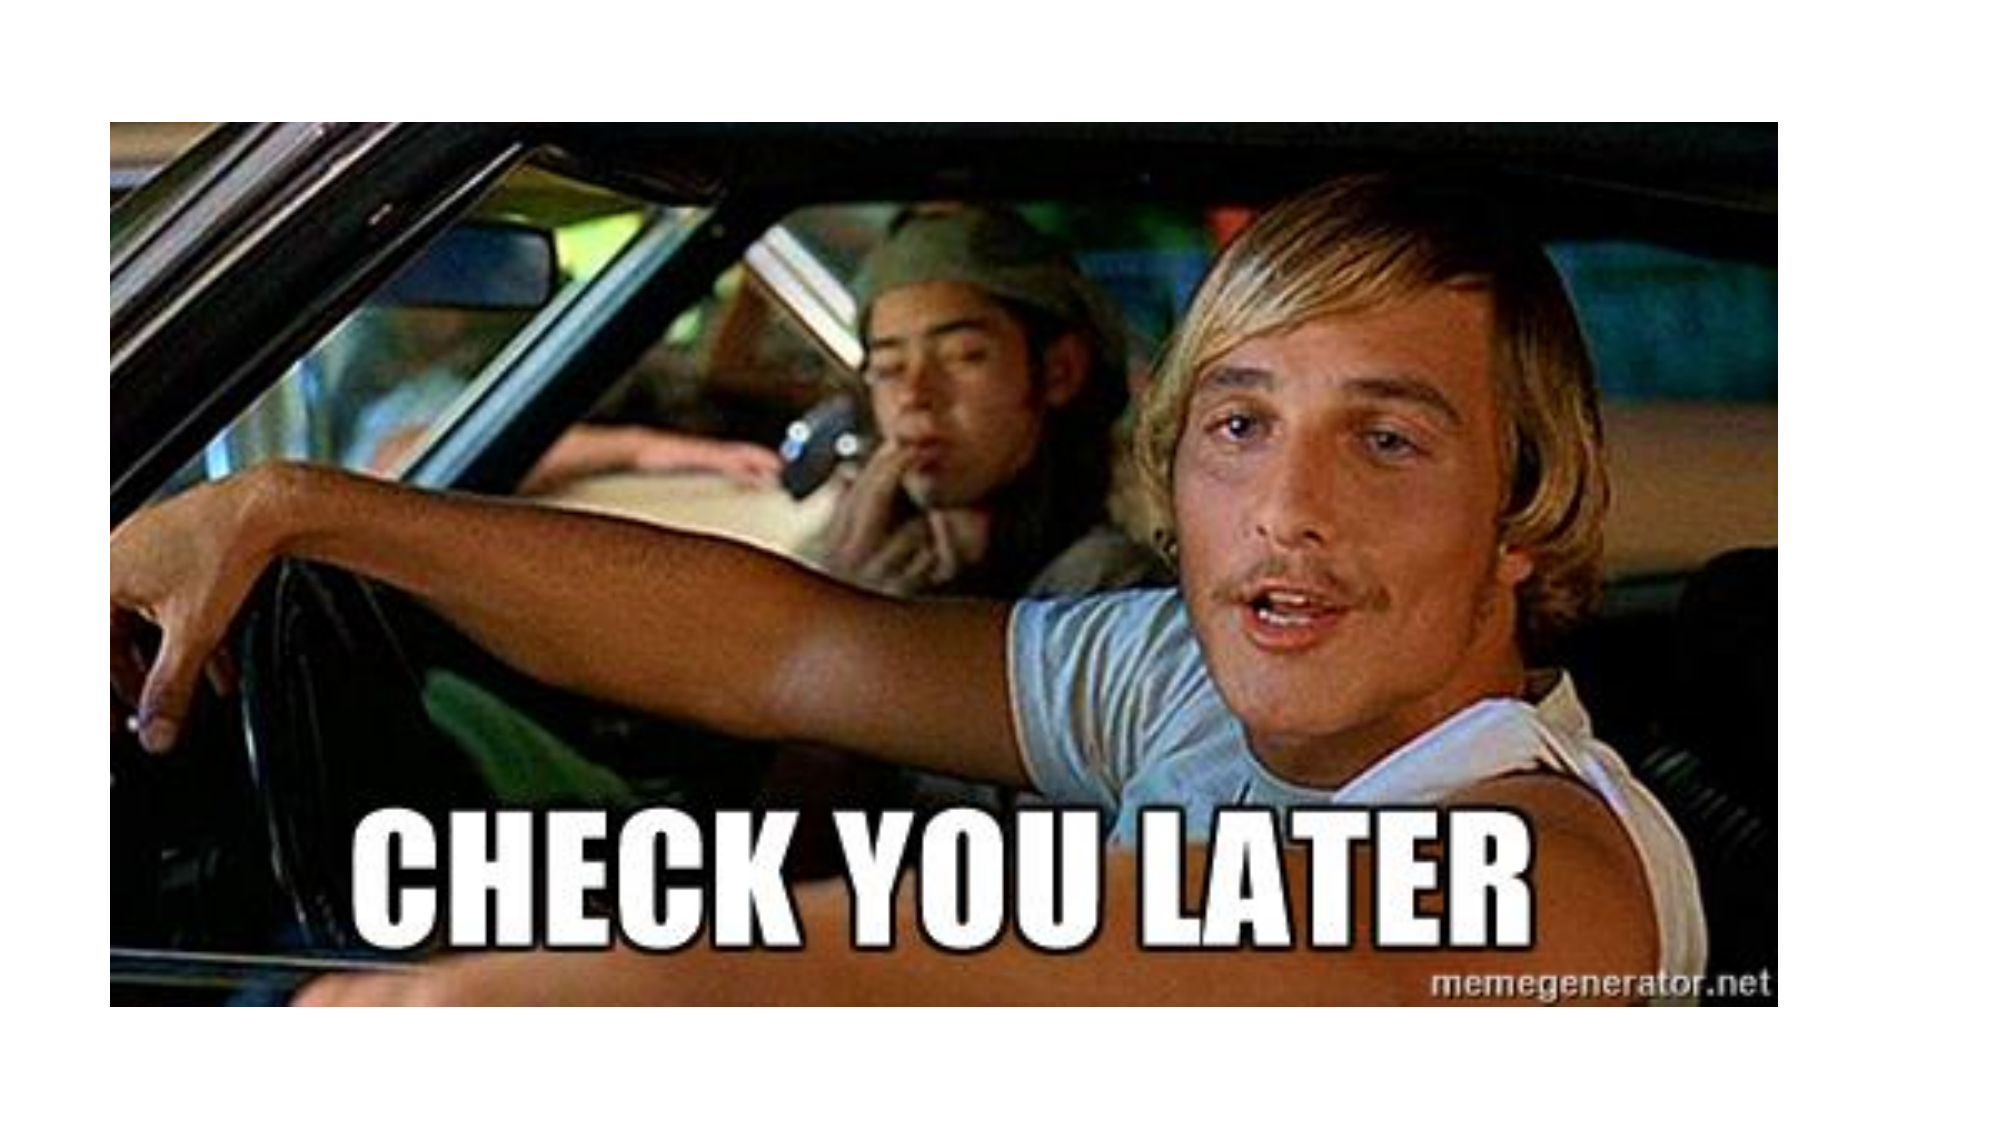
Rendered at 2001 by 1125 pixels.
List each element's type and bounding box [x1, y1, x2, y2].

picture [110, 122, 1778, 1007]
